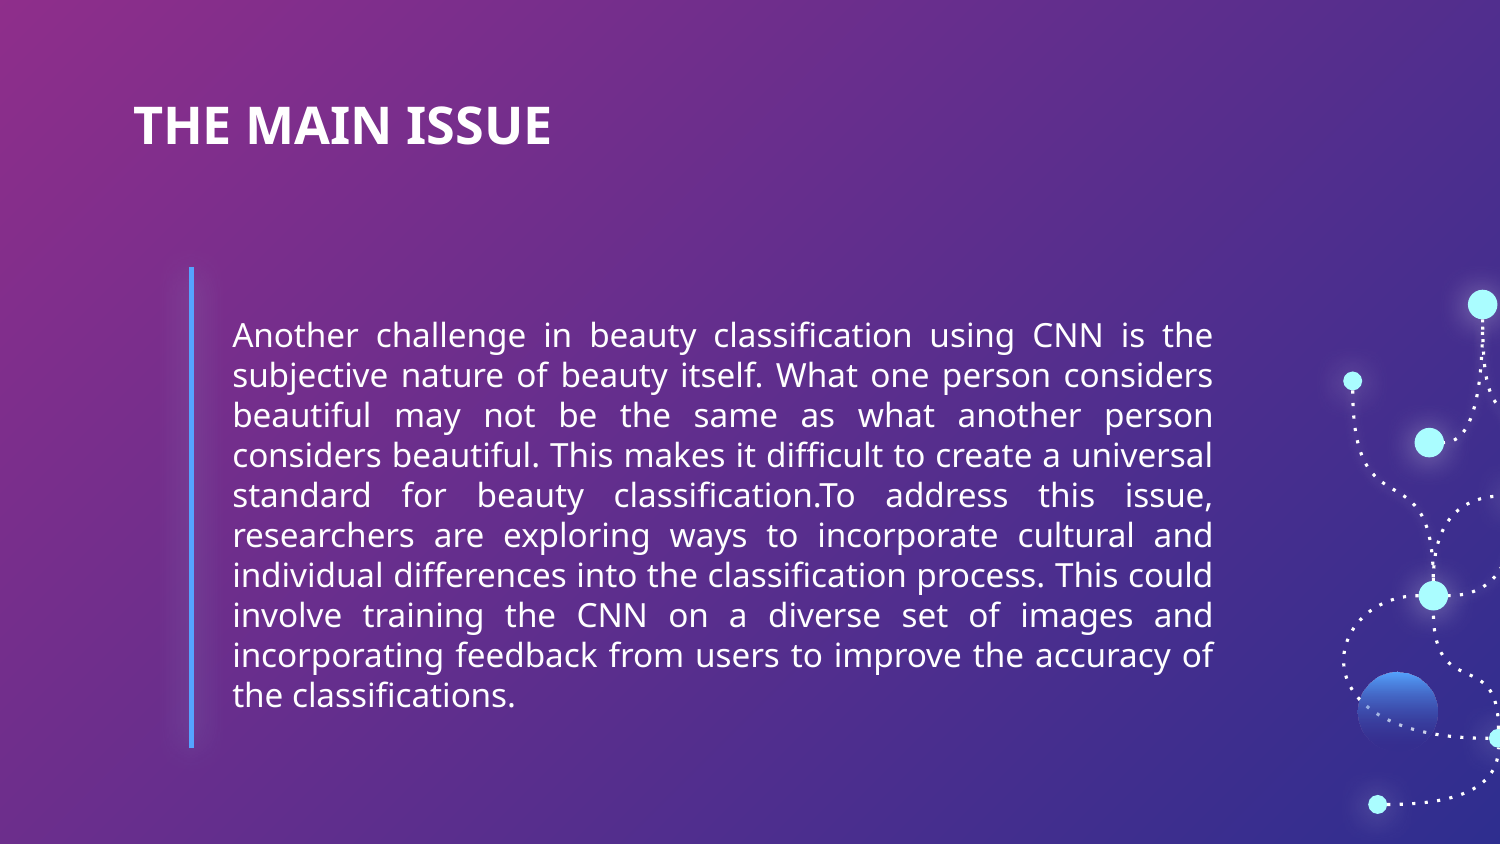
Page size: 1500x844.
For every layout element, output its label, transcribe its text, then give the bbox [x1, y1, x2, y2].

title THE MAIN ISSUE [118, 77, 1382, 172]
subtitle Another challenge in beauty classification using CNN is the subjective nature of beauty itself. What one person considers beautiful may not be the same as what another person considers beautiful. This makes it difficult to create a universal standard for beauty classification.To address this issue, researchers are exploring ways to incorporate cultural and individual differences into the classification process. This could involve training the CNN on a diverse set of images and incorporating feedback from users to improve the accuracy of the classifications. [217, 299, 1231, 686]
